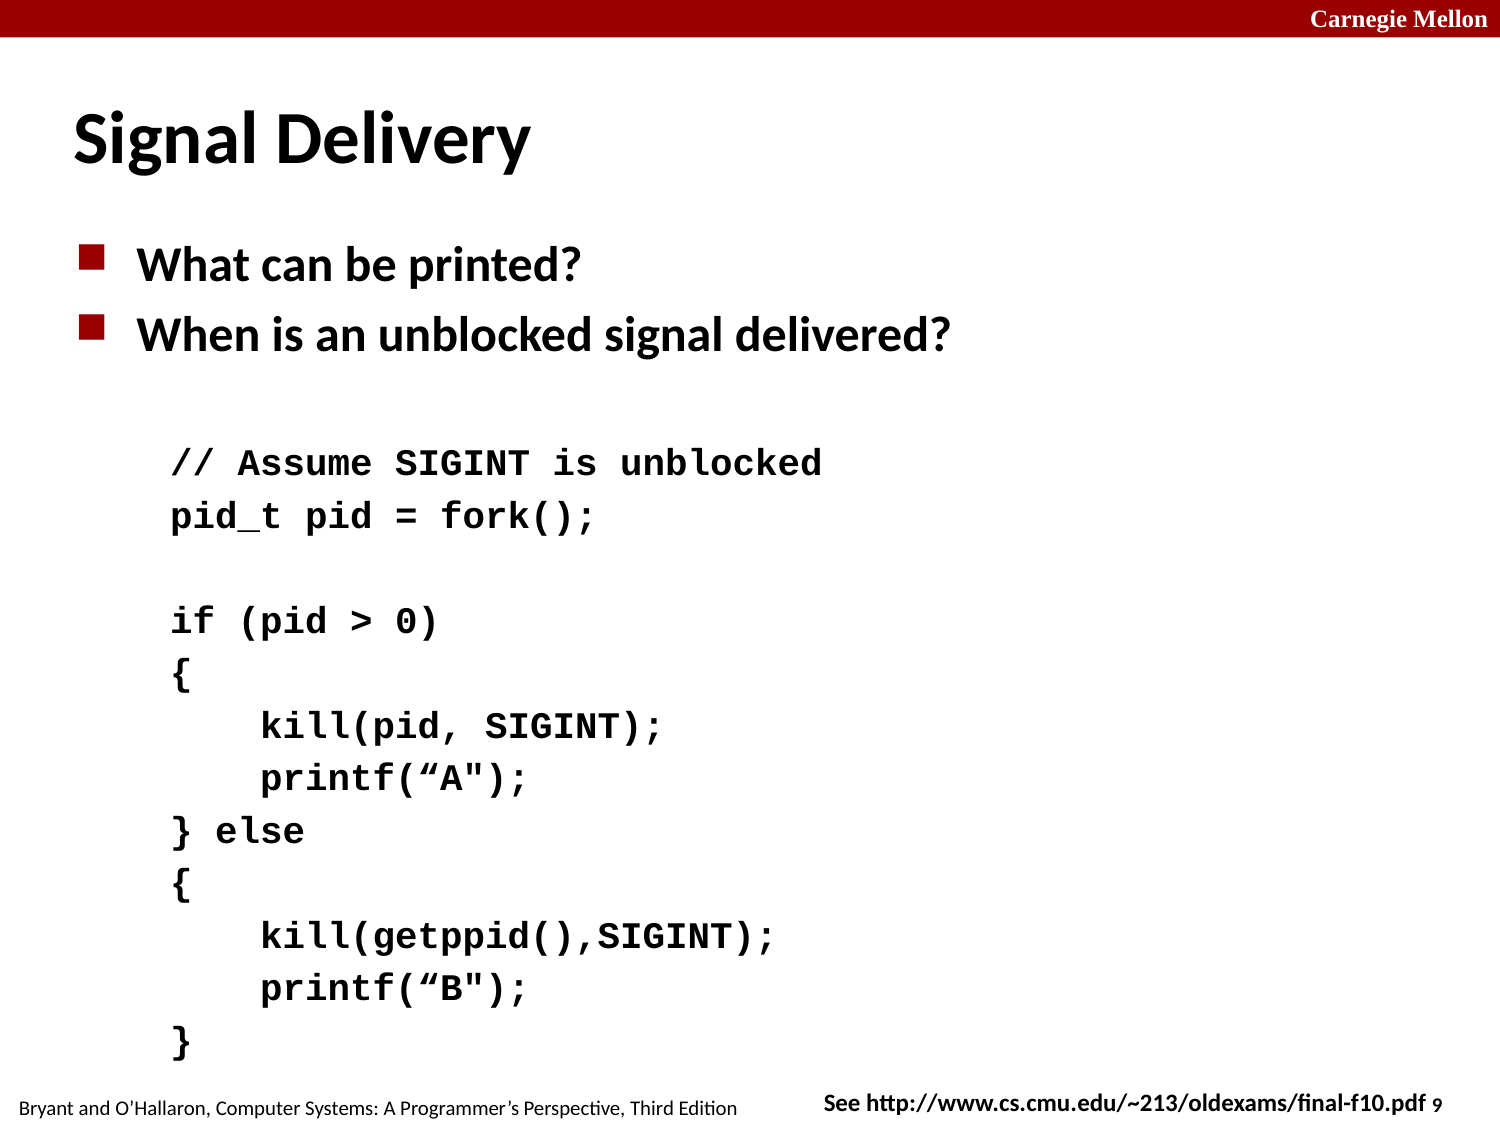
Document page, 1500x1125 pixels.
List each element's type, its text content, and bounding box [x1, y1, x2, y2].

list What can be printed? When is an unblocked signal delivered? // Assume SIGINT is unblocked pid_t pid = fork(); if (pid > 0) { kill(pid, SIGINT); printf(“A"); } else { kill(getppid(),SIGINT); printf(“B"); } [64, 223, 1361, 1040]
title Signal Delivery [58, 71, 1305, 197]
text_box See http://www.cs.cmu.edu/~213/oldexams/final-f10.pdf [808, 1079, 1443, 1125]
